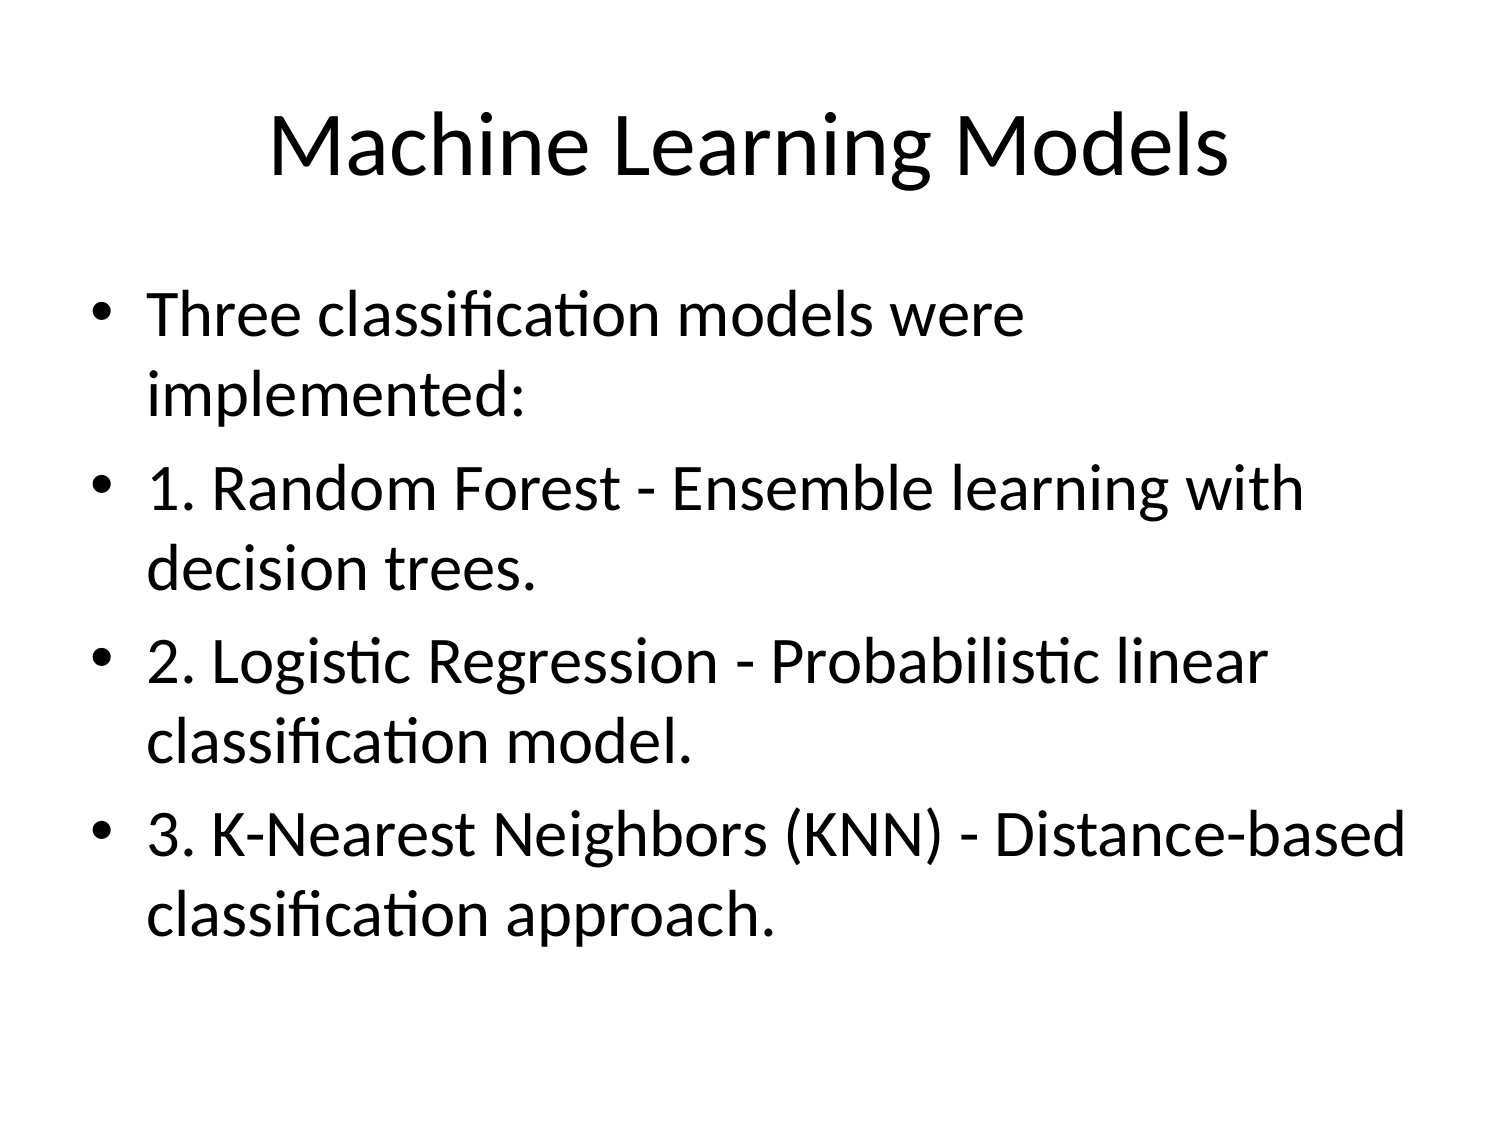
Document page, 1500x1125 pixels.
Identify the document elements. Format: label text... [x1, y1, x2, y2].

title Machine Learning Models [75, 45, 1425, 233]
list Three classification models were implemented: 1. Random Forest - Ensemble learning with decision trees. 2. Logistic Regression - Probabilistic linear classification model. 3. K-Nearest Neighbors (KNN) - Distance-based classification approach. [75, 262, 1425, 1005]
